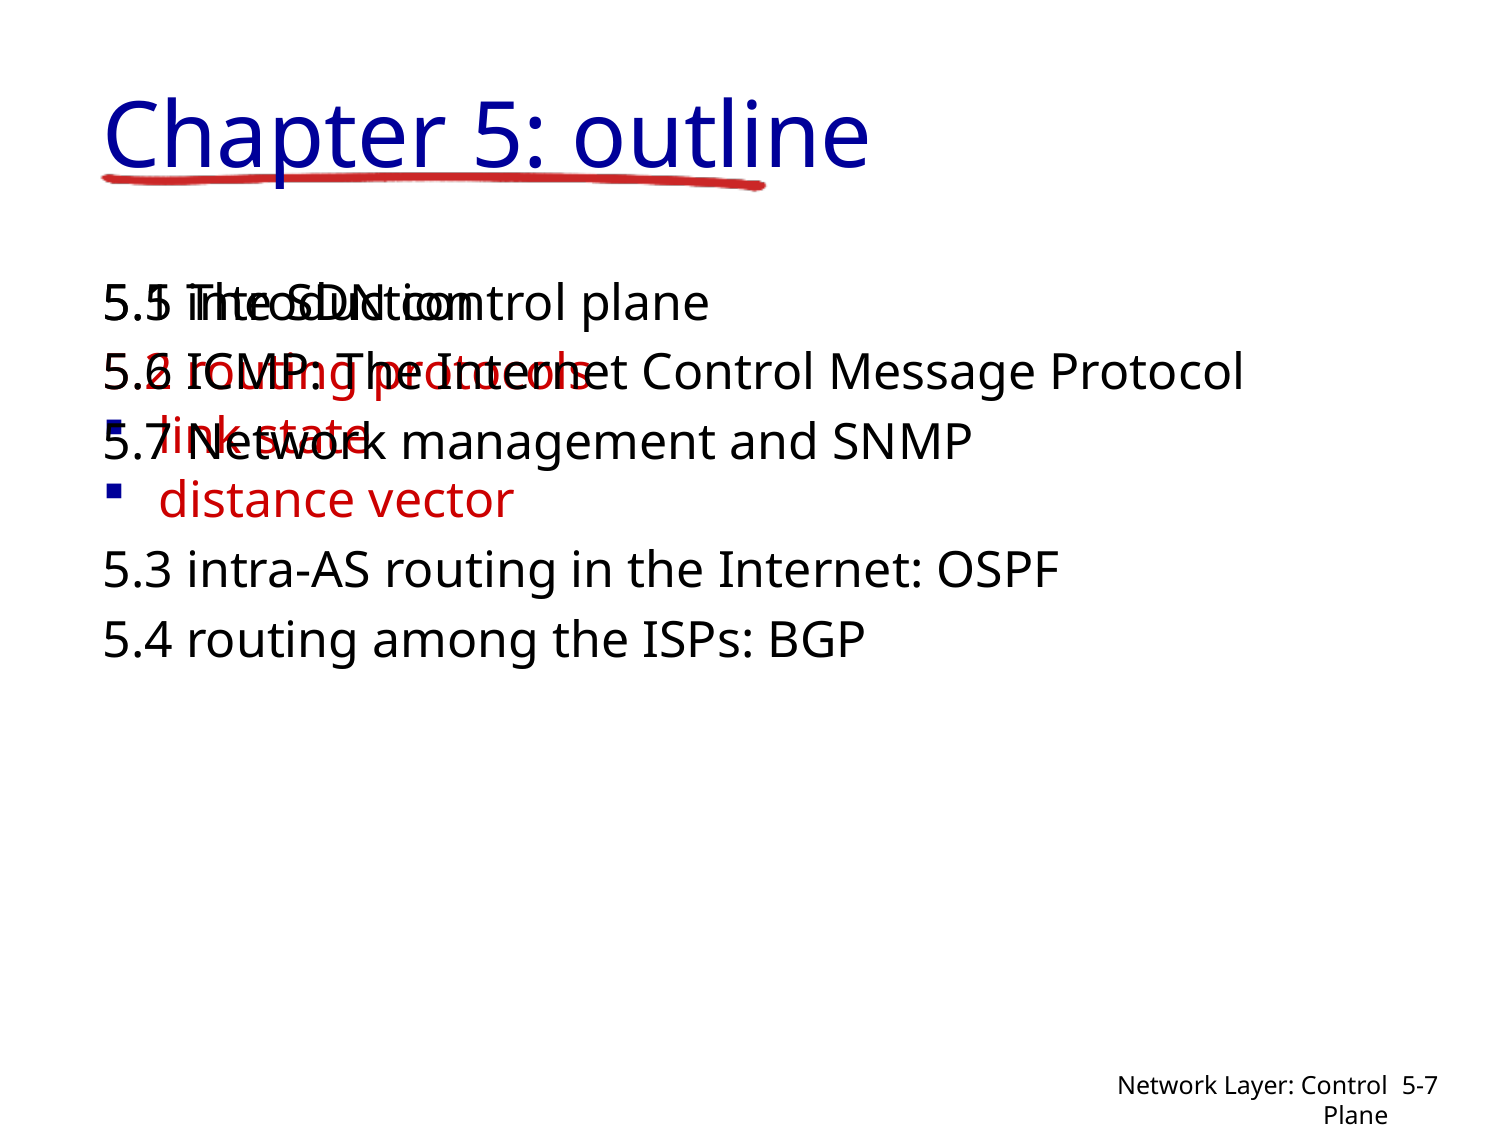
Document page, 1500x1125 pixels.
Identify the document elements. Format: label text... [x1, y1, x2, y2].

text_box Chapter 5: outline [87, 37, 1363, 225]
list 5.5 The SDN control plane 5.6 ICMP: The Internet Control Message Protocol 5.7 Network management and SNMP [87, 262, 1363, 1025]
slide_number 5-7 [1387, 1062, 1463, 1107]
picture [98, 167, 774, 197]
footer Network Layer: Control Plane [1045, 1062, 1404, 1102]
